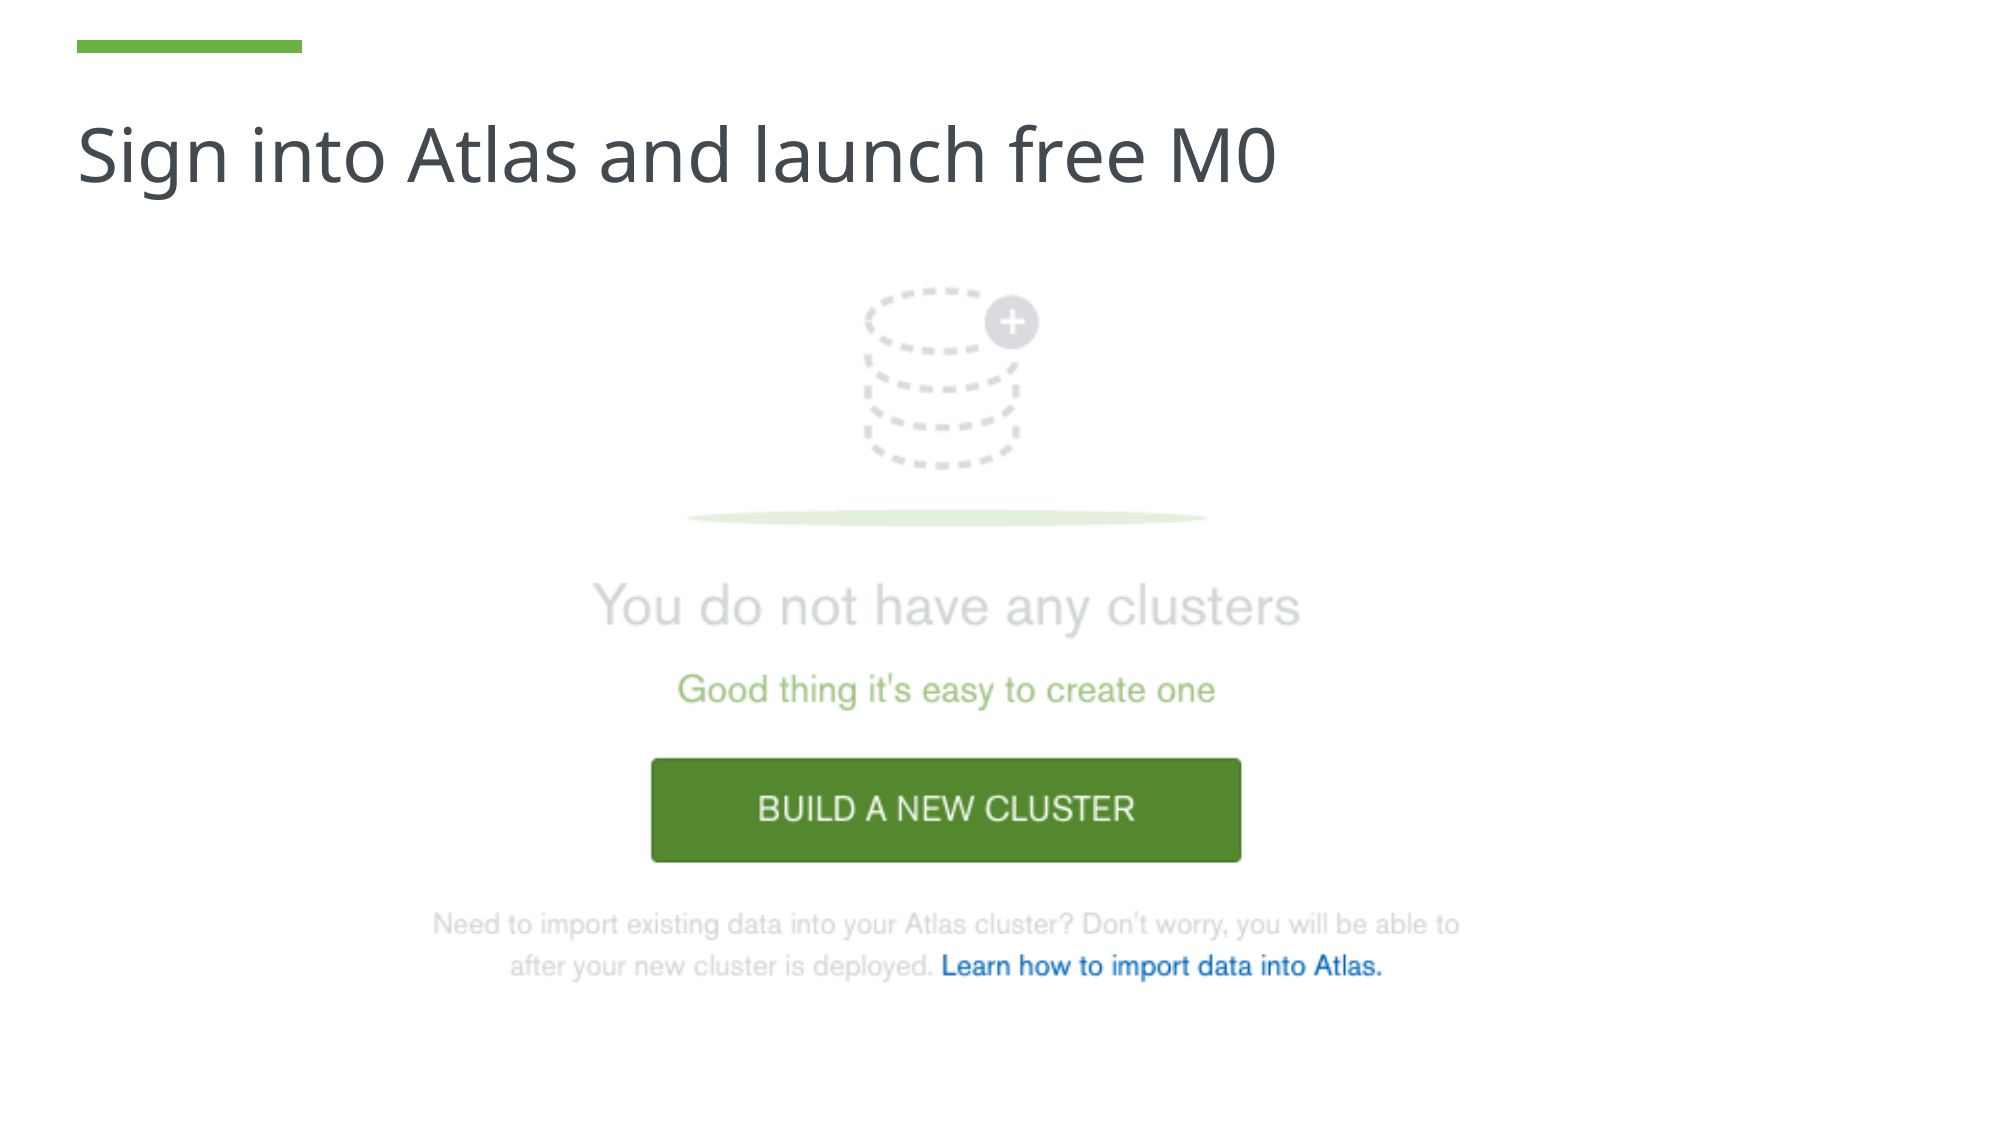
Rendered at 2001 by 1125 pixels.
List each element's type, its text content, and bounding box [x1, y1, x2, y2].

picture [387, 239, 1563, 1028]
title Sign into Atlas and launch free M0 [62, 0, 1914, 207]
